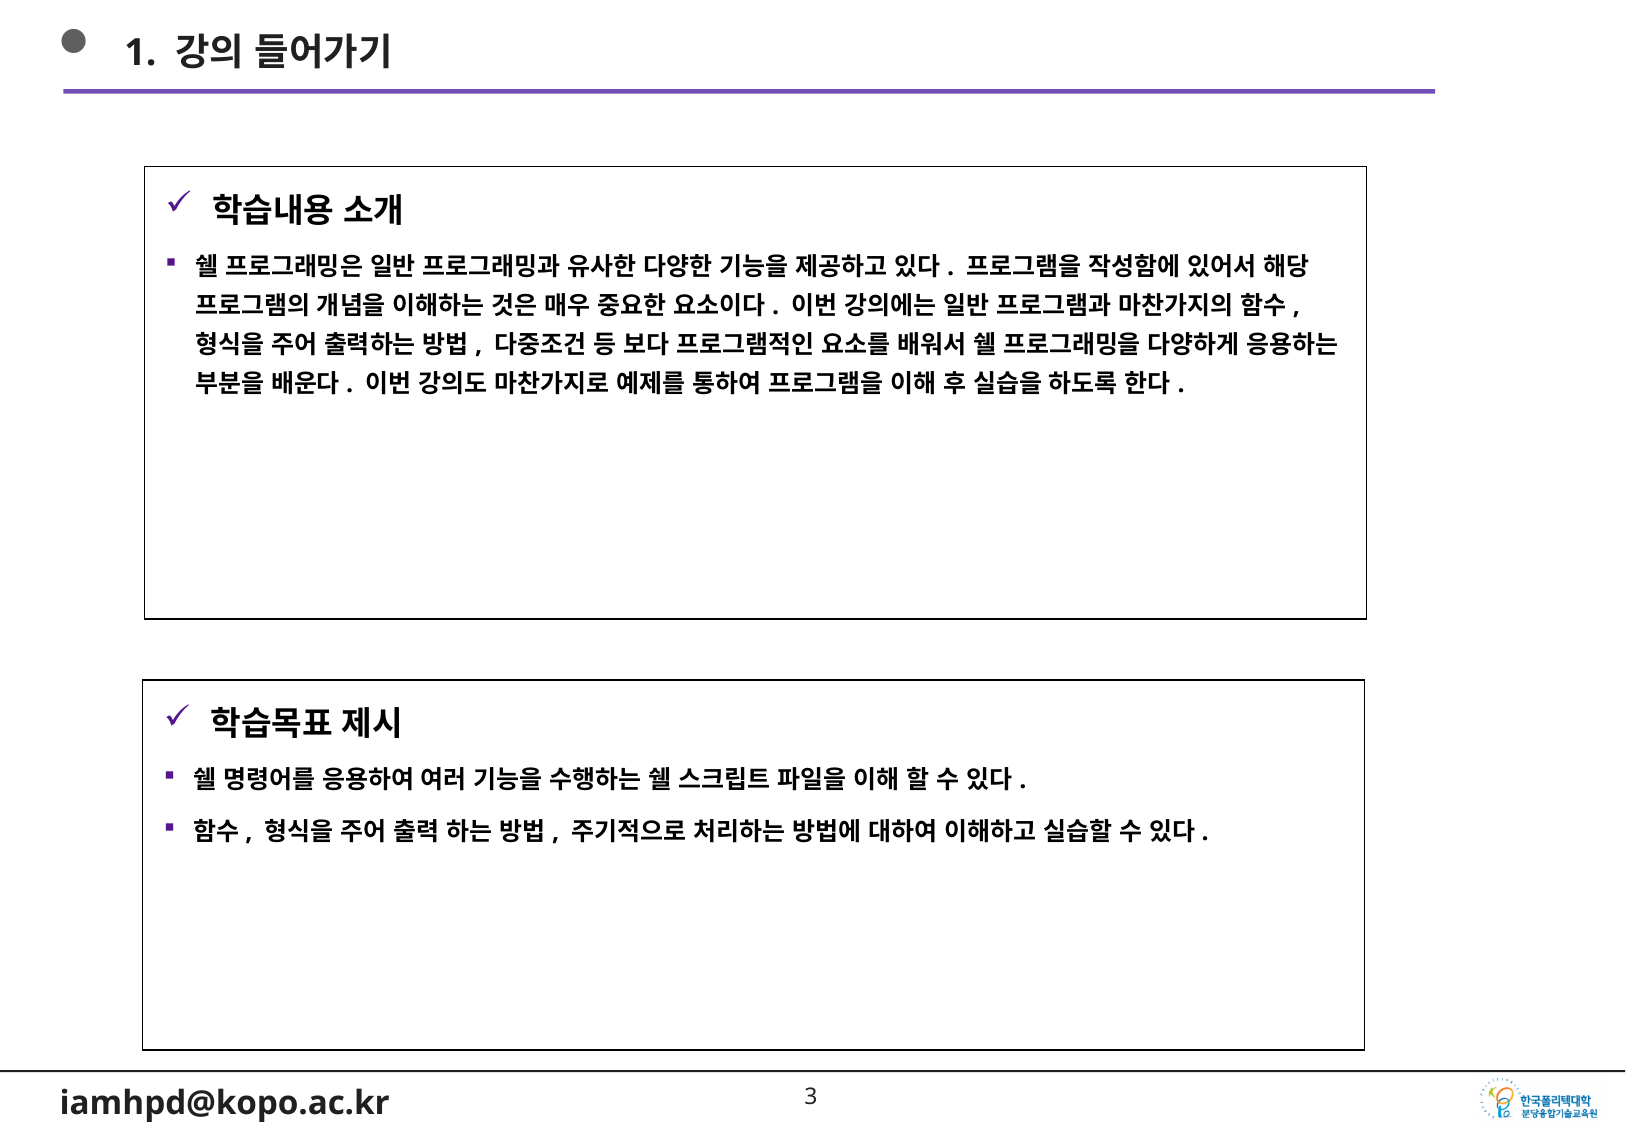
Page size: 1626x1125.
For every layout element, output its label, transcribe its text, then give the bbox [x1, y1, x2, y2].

text_box [44, 0, 1604, 114]
text_box 1. 강의 들어가기 [109, 20, 943, 93]
text_box 학습목표 제시 쉘 명령어를 응용하여 여러 기능을 수행하는 쉘 스크립트 파일을 이해 할 수 있다. 함수, 형식을 주어 출력 하는 방법, 주기적으로 처리하는 방법에 대하여 이해하고 실습할 수 있다. [142, 679, 1365, 1050]
picture [1476, 1073, 1604, 1125]
text_box 2 [765, 1072, 857, 1123]
text_box 학습내용 소개 쉘 프로그래밍은 일반 프로그래밍과 유사한 다양한 기능을 제공하고 있다. 프로그램을 작성함에 있어서 해당 프로그램의 개념을 이해하는 것은 매우 중요한 요소이다. 이번 강의에는 일반 프로그램과 마찬가지의 함수, 형식을 주어 출력하는 방법, 다중조건 등 보다 프로그램적인 요소를 배워서 쉘 프로그래밍을 다양하게 응용하는 부분을 배운다. 이번 강의도 마찬가지로 예제를 통하여 프로그램을 이해 후 실습을 하도록 한다. [144, 166, 1367, 620]
